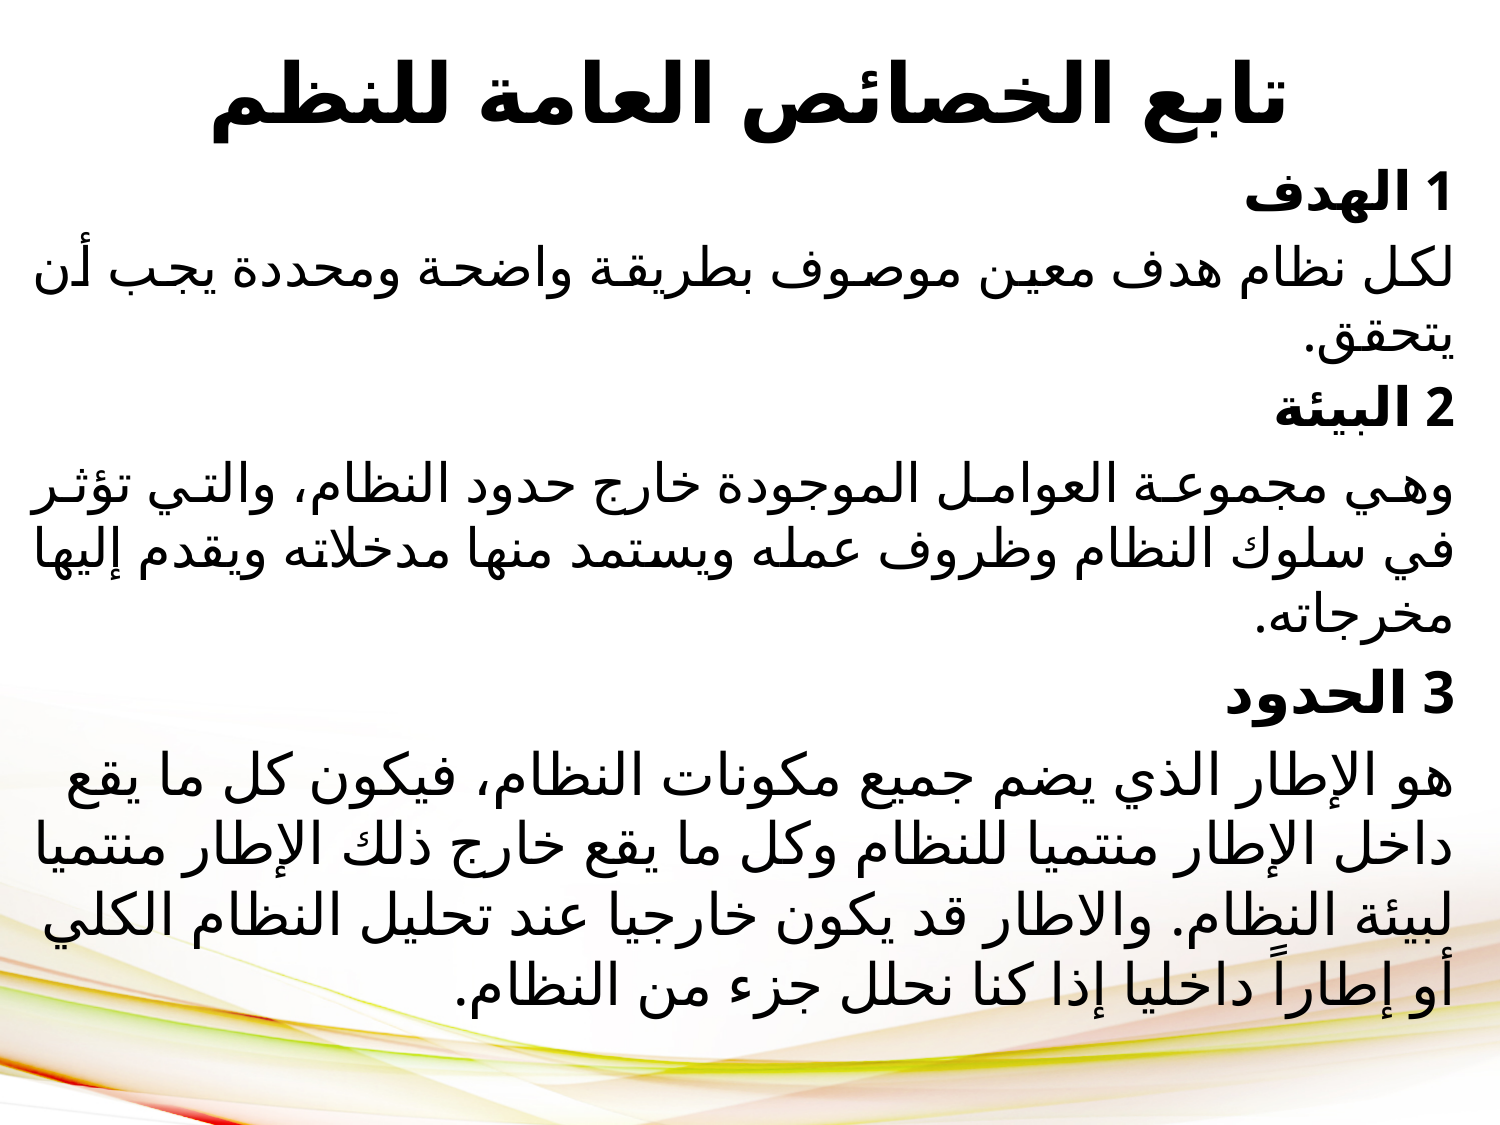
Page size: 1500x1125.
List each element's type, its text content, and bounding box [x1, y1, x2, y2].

title تابع الخصائص العامة للنظم [0, 2, 1500, 179]
picture [0, 179, 1500, 1125]
list 1 الهدف لكل نظام هدف معين موصوف بطريقة واضحة ومحددة يجب أن يتحقق. 2 البيئة وهي مجموعة العوامل الموجودة خارج حدود النظام، والتي تؤثر في سلوك النظام وظروف عمله ويستمد منها مدخلاته ويقدم إليها مخرجاته. 3 الحدود هو الإطار الذي يضم جميع مكونات النظام، فيكون كل ما يقع داخل الإطار منتميا للنظام وكل ما يقع خارج ذلك الإطار منتميا لبيئة النظام. والاطار قد يكون خارجيا عند تحليل النظام الكلي أو إطاراً داخليا إذا كنا نحلل جزء من النظام. [17, 196, 1471, 1053]
